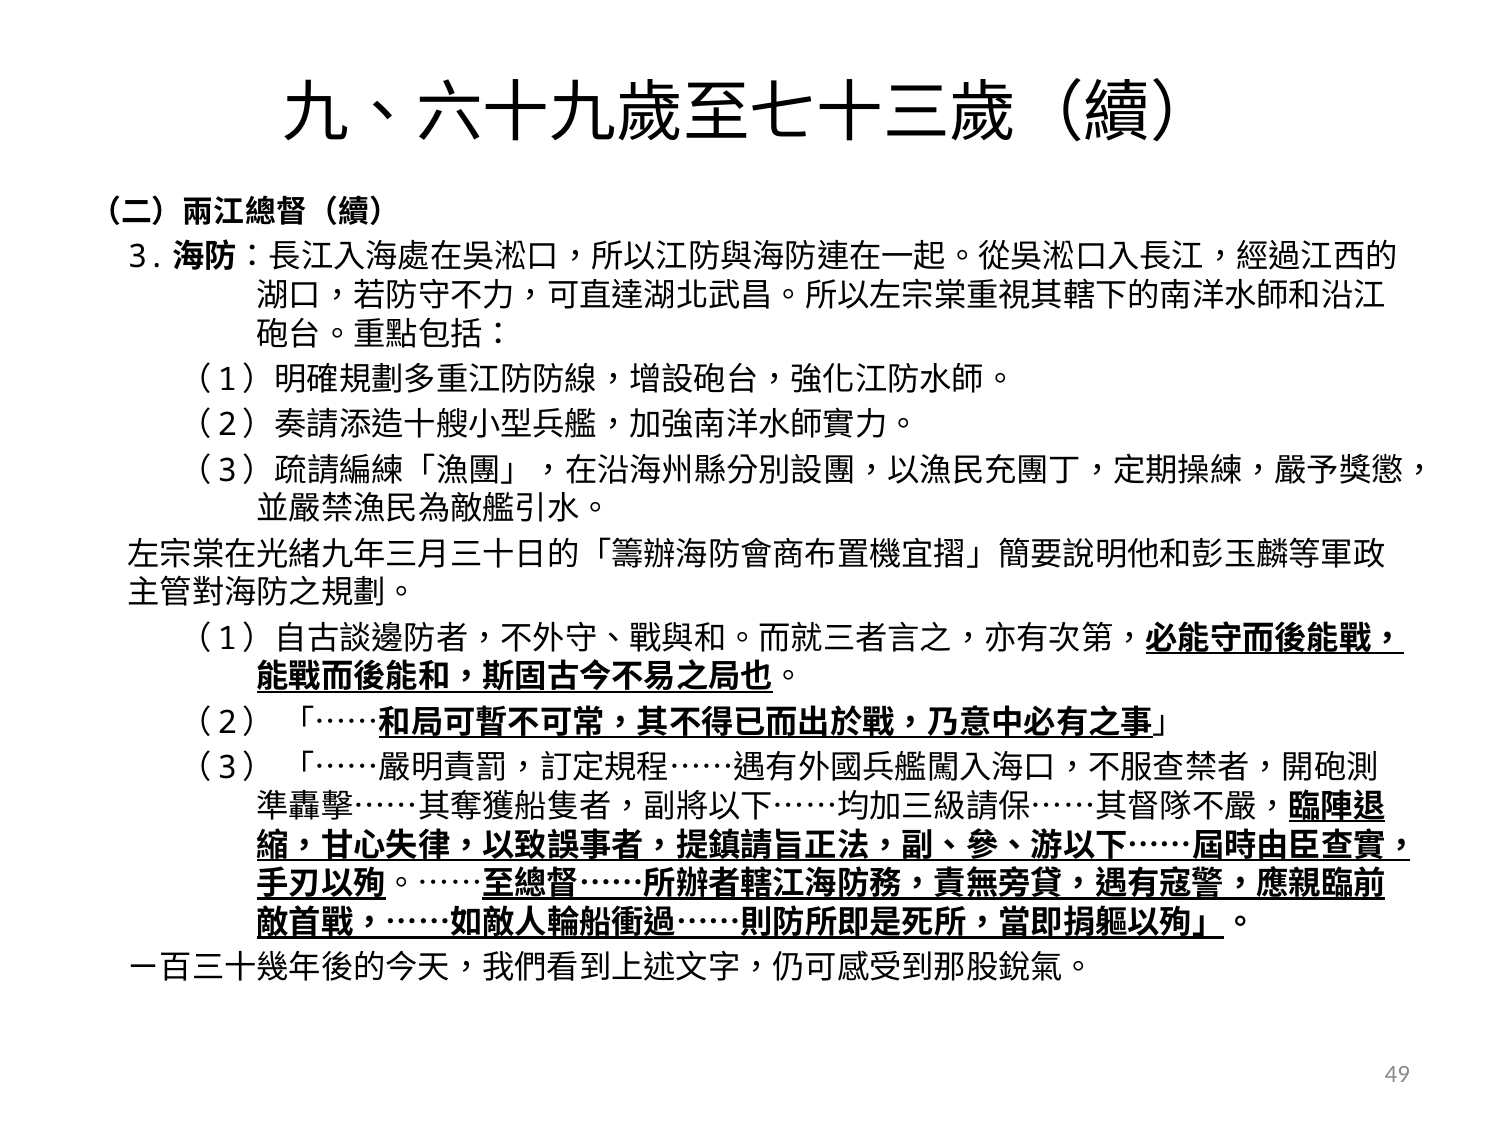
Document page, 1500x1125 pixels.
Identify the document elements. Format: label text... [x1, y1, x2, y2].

slide_number 49 [1074, 1042, 1425, 1103]
list （二）兩江總督（續） 3.海防：長江入海處在吳淞口，所以江防與海防連在一起。從吳淞口入長江，經過江西的湖口，若防守不力，可直達湖北武昌。所以左宗棠重視其轄下的南洋水師和沿江砲台。重點包括： （1）明確規劃多重江防防線，增設砲台，強化江防水師。 （2）奏請添造十艘小型兵艦，加強南洋水師實力。 （3）疏請編練「漁團」，在沿海州縣分別設團，以漁民充團丁，定期操練，嚴予獎懲，並嚴禁漁民為敵艦引水。 左宗棠在光緒九年三月三十日的「籌辦海防會商布置機宜摺」簡要說明他和彭玉麟等軍政主管對海防之規劃。 （1）自古談邊防者，不外守、戰與和。而就三者言之，亦有次第，必能守而後能戰，能戰而後能和，斯固古今不易之局也。 （2） 「⋯⋯和局可暫不可常，其不得已而出於戰，乃意中必有之事」 （3） 「⋯⋯嚴明責罰，訂定規程⋯⋯遇有外國兵艦闖入海口，不服查禁者，開砲測準轟擊⋯⋯其奪獲船隻者，副將以下⋯⋯均加三級請保⋯⋯其督隊不嚴，臨陣退縮，甘心失律，以致誤事者，提鎮請旨正法，副、參、游以下⋯⋯屆時由臣查實，手刃以殉。⋯⋯至總督⋯⋯所辦者轄江海防務，責無旁貸，遇有寇警，應親臨前敵首戰，⋯⋯如敵人輪船衝過⋯⋯則防所即是死所，當即捐軀以殉」。 ㄧ百三十幾年後的今天，我們看到上述文字，仍可感受到那股銳氣。 [75, 184, 1425, 1005]
title 九、六十九歲至七十三歲（續） [75, 45, 1425, 173]
